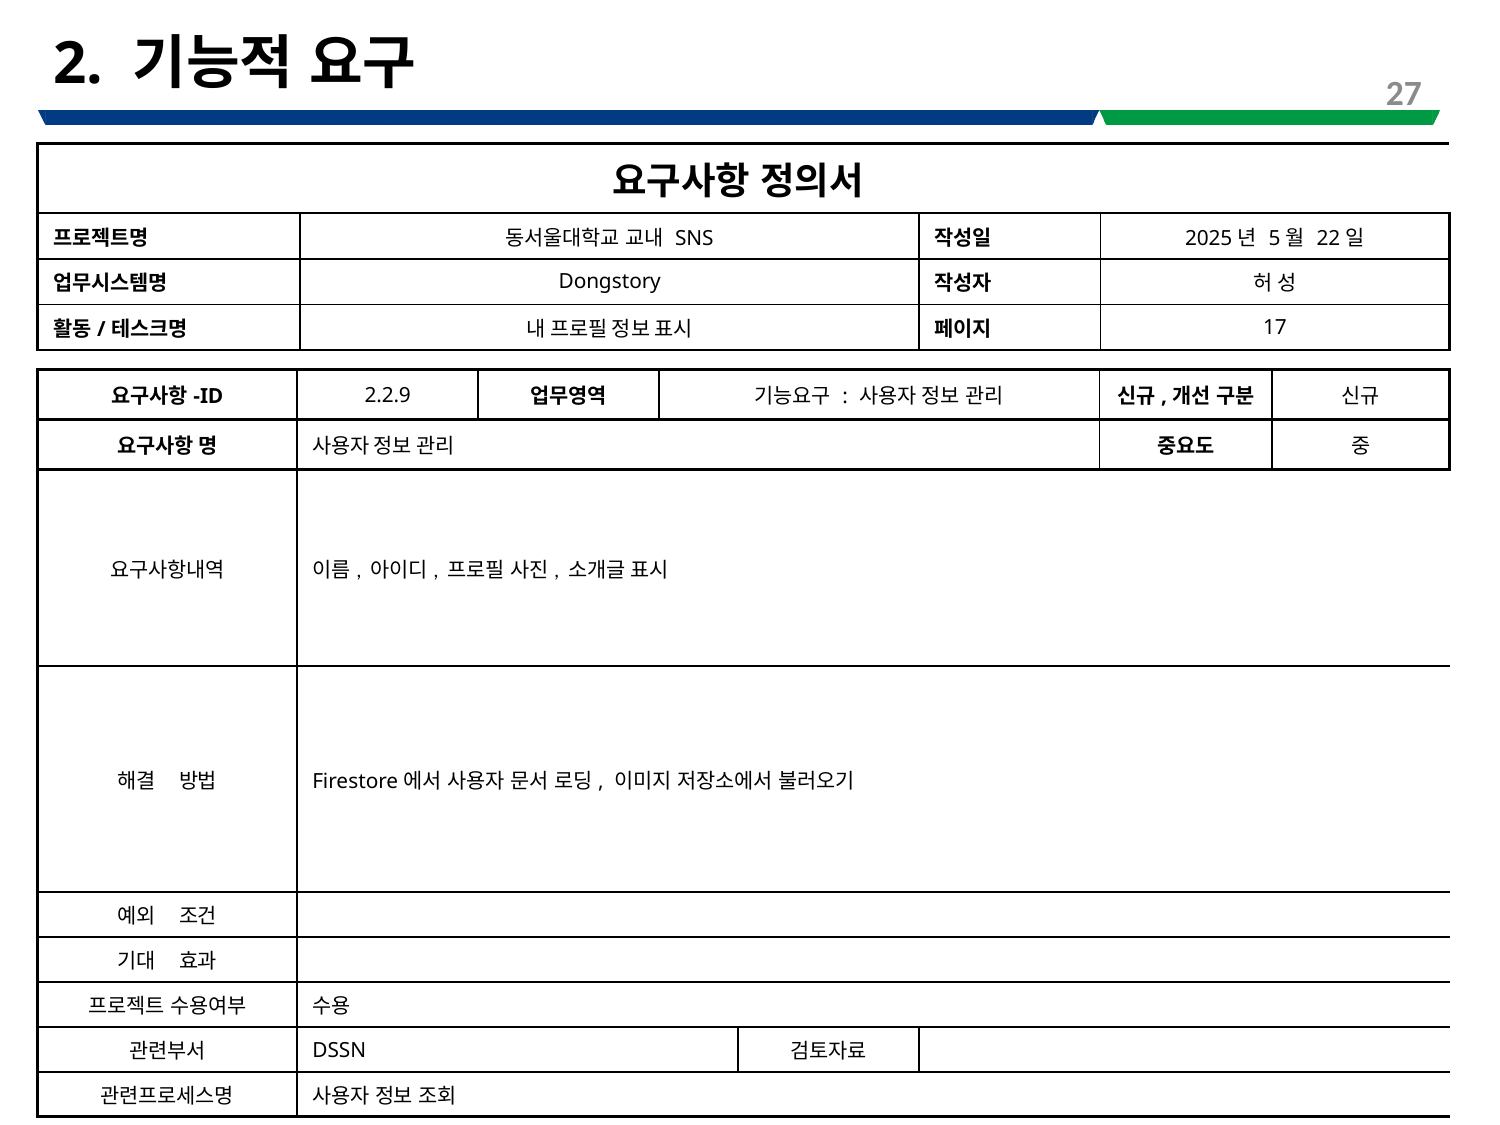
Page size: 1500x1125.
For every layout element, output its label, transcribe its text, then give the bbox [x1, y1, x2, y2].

table_cell 관련부서 [39, 1028, 296, 1071]
table_cell 기대 효과 [39, 938, 296, 981]
table_cell 수용 [298, 983, 1450, 1026]
table_cell 동서울대학교 교내 SNS [301, 214, 918, 258]
picture [38, 110, 1440, 125]
table_cell 내 프로필 정보 표시 [301, 305, 918, 349]
table_cell 2025년 5월 22일 [1101, 214, 1448, 258]
table_header 신규 [1273, 371, 1448, 418]
table_cell 요구사항 명 [39, 421, 296, 468]
table_cell Dongstory [301, 260, 918, 304]
table_cell [298, 938, 1450, 981]
table_cell 사용자 정보 관리 [298, 421, 1099, 468]
table_cell 허 성 [1101, 260, 1448, 304]
table_header 요구사항 정의서 [39, 145, 1449, 212]
table_cell 사용자 정보 조회 [298, 1073, 1450, 1115]
table_cell 관련프로세스명 [39, 1073, 296, 1115]
table_cell 작성일 [920, 214, 1100, 258]
table_header 기능요구 : 사용자 정보 관리 [660, 371, 1099, 418]
table_header 신규,개선 구분 [1100, 371, 1271, 418]
table_cell 17 [1101, 305, 1448, 349]
table_cell DSSN [298, 1028, 737, 1071]
slide_number 21 [1193, 61, 1437, 121]
table_cell 작성자 [920, 260, 1100, 304]
table_cell [298, 893, 1450, 936]
table_cell [920, 1028, 1450, 1071]
table_cell 요구사항내역 [39, 471, 296, 665]
table_header 업무영역 [479, 371, 658, 418]
table_cell 검토자료 [739, 1028, 918, 1071]
table_cell 업무시스템명 [39, 260, 299, 304]
table_cell 활동/테스크명 [39, 305, 299, 349]
table_cell 예외 조건 [39, 893, 296, 936]
table_cell 중요도 [1100, 421, 1271, 468]
table_cell Firestore에서 사용자 문서 로딩, 이미지 저장소에서 불러오기 [298, 667, 1450, 891]
table_header 2.2.9 [298, 371, 477, 418]
table_cell 프로젝트명 [39, 214, 299, 258]
table_cell 중 [1273, 421, 1448, 468]
table_cell 해결 방법 [39, 667, 296, 891]
table_header 요구사항-ID [39, 371, 296, 418]
table_cell 페이지 [920, 305, 1100, 349]
table_cell 이름, 아이디, 프로필 사진, 소개글 표시 [298, 471, 1450, 665]
title 2. 기능적 요구 [38, 31, 843, 97]
table_cell 프로젝트 수용여부 [39, 983, 296, 1026]
